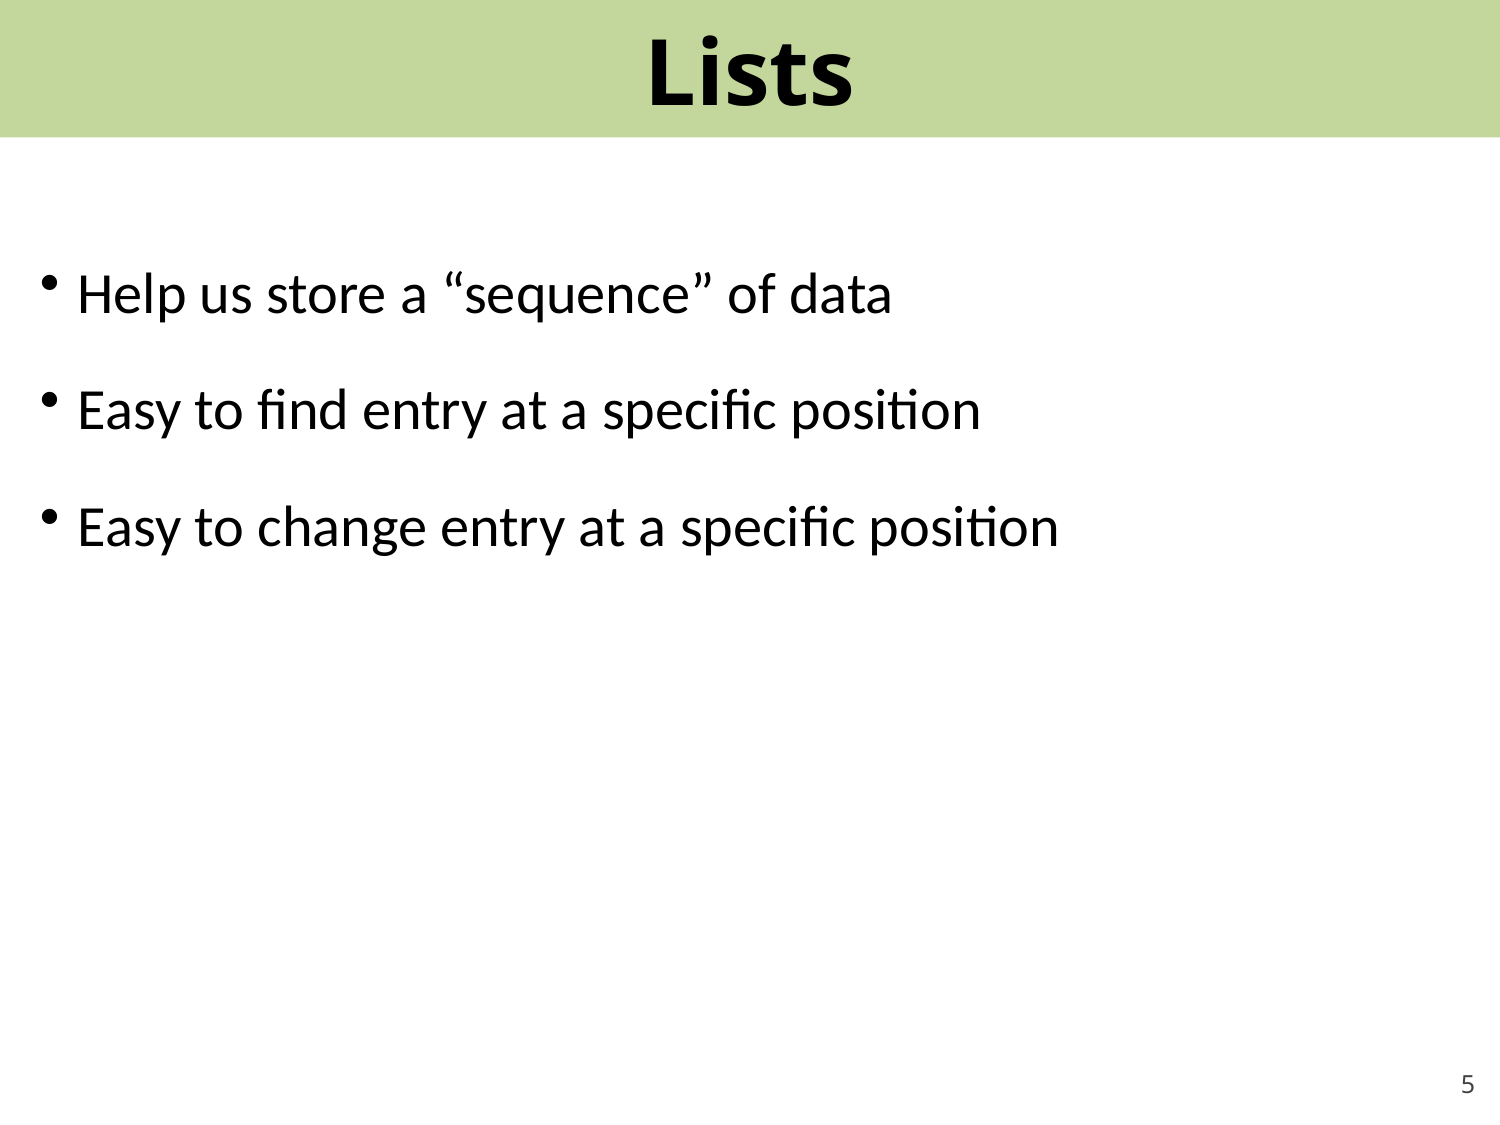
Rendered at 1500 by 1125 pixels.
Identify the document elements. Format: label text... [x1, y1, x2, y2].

list Help us store a “sequence” of data Easy to find entry at a specific position Easy to change entry at a specific position [24, 212, 1475, 615]
title Lists [75, 0, 1425, 138]
